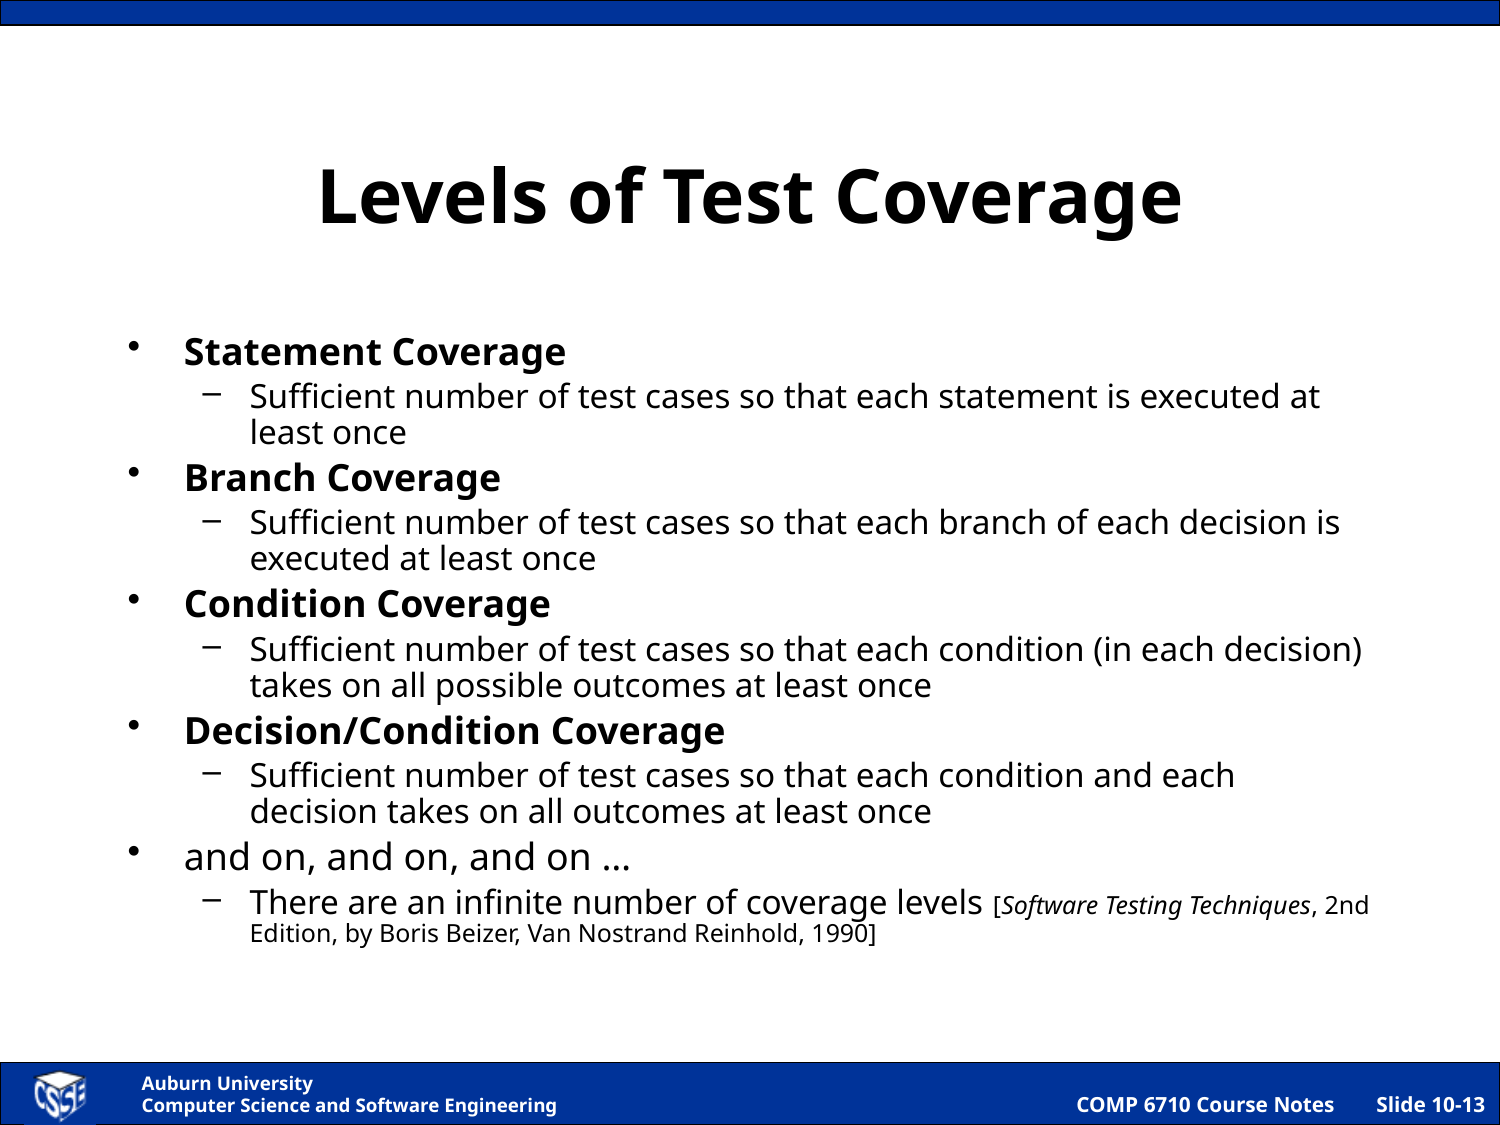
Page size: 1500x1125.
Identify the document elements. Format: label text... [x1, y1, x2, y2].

picture [24, 1066, 96, 1125]
title Levels of Test Coverage [112, 99, 1388, 288]
list Statement Coverage Sufficient number of test cases so that each statement is executed at least once Branch Coverage Sufficient number of test cases so that each branch of each decision is executed at least once Condition Coverage Sufficient number of test cases so that each condition (in each decision) takes on all possible outcomes at least once Decision/Condition Coverage Sufficient number of test cases so that each condition and each decision takes on all outcomes at least once and on, and on, and on … There are an infinite number of coverage levels [Software Testing Techniques, 2nd Edition, by Boris Beizer, Van Nostrand Reinhold, 1990] [112, 324, 1388, 1001]
